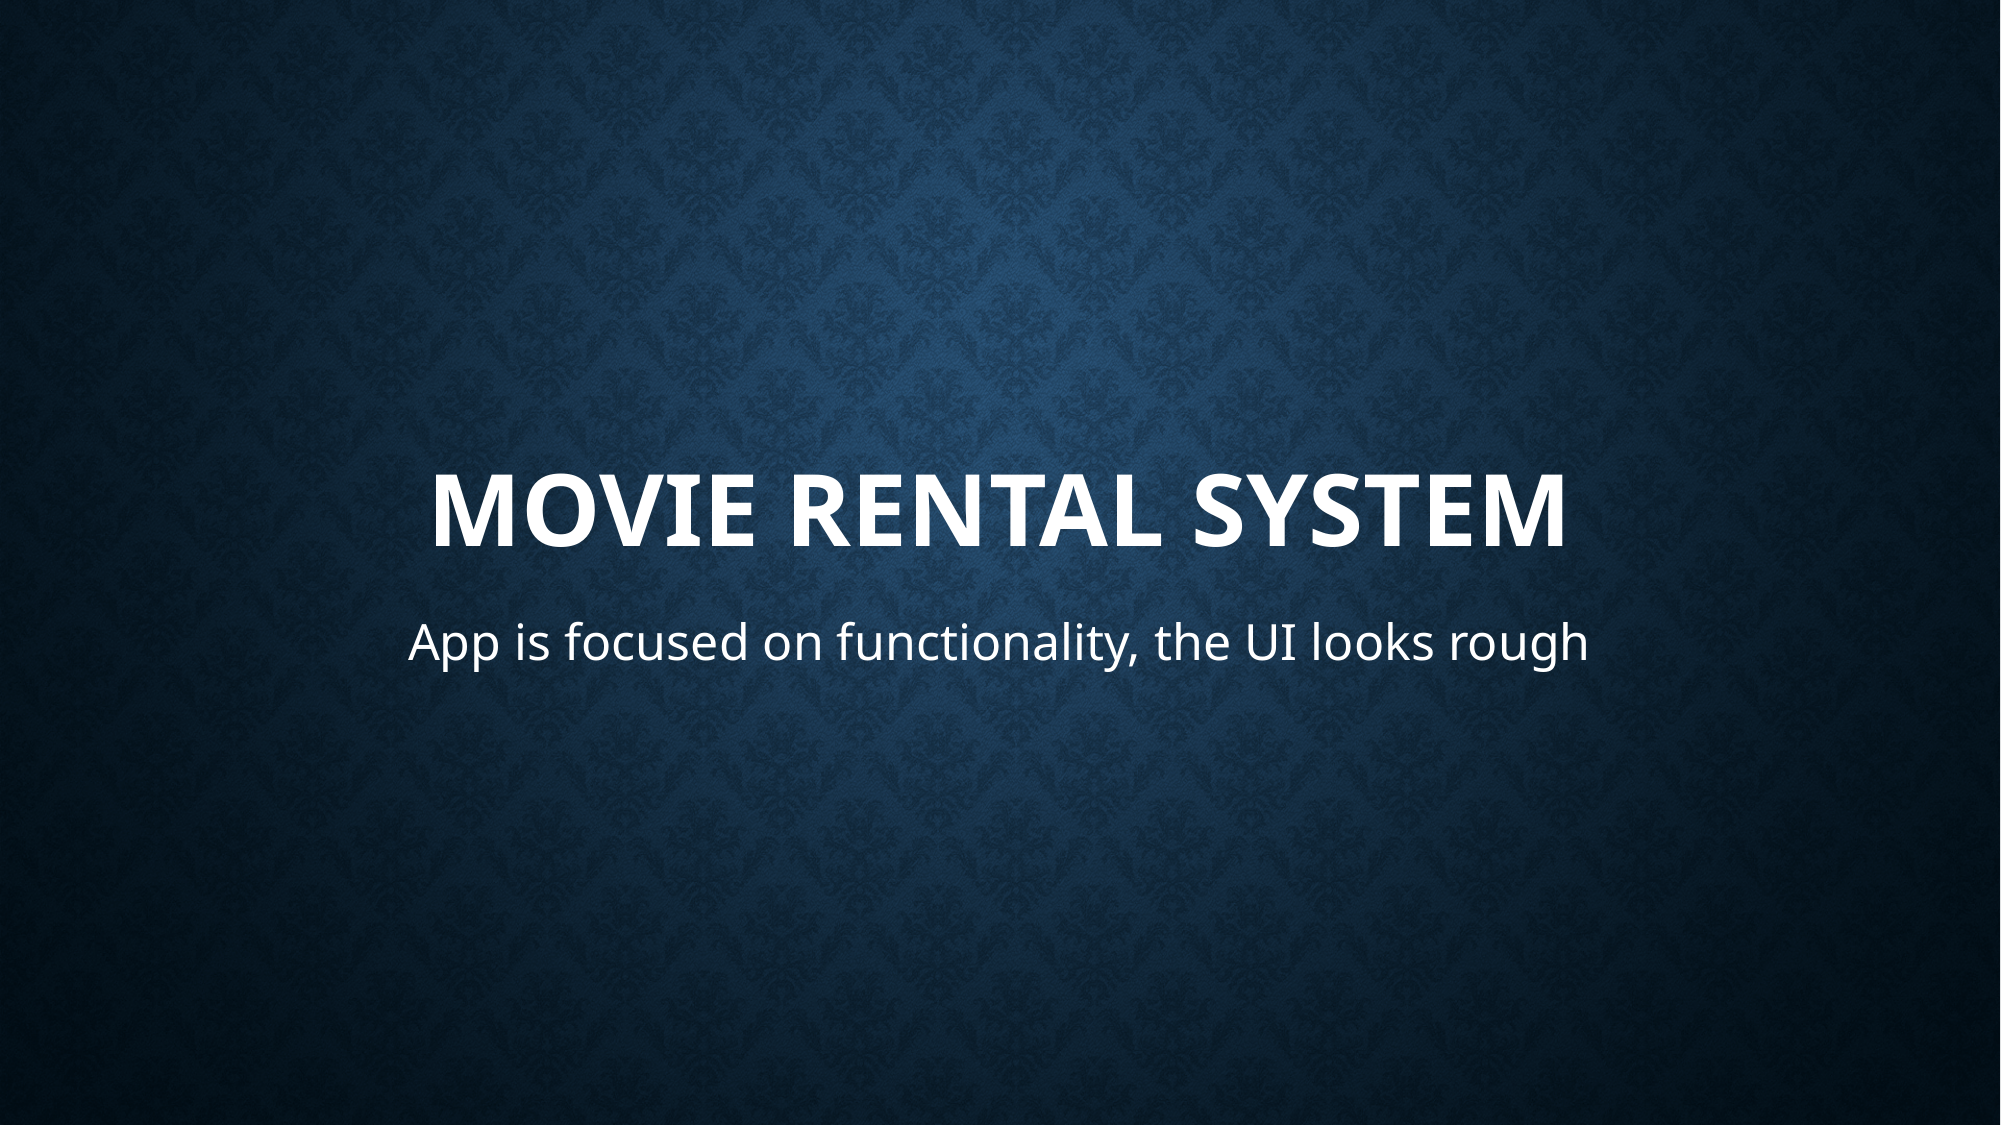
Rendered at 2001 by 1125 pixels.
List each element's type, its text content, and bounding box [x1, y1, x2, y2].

title Movie Rental System [261, 184, 1739, 576]
subtitle App is focused on functionality, the UI looks rough [261, 590, 1739, 863]
